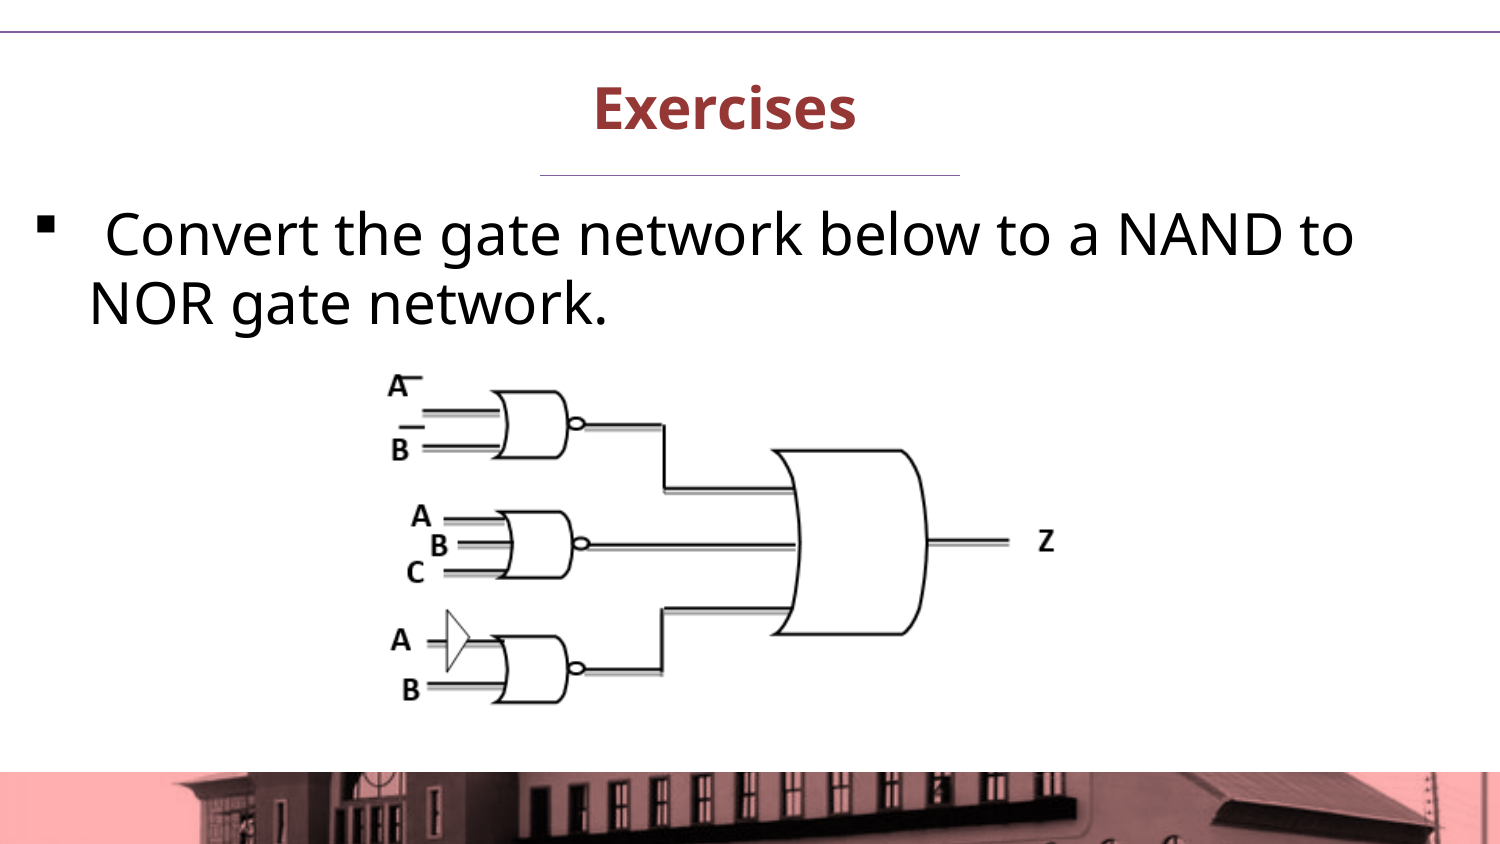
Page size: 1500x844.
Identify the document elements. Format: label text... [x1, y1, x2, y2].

title Exercises [0, 74, 1465, 139]
list Convert the gate network below to a NAND to NOR gate network. [17, 189, 1483, 769]
picture [288, 362, 1137, 729]
slide_number 12 [575, 790, 925, 836]
